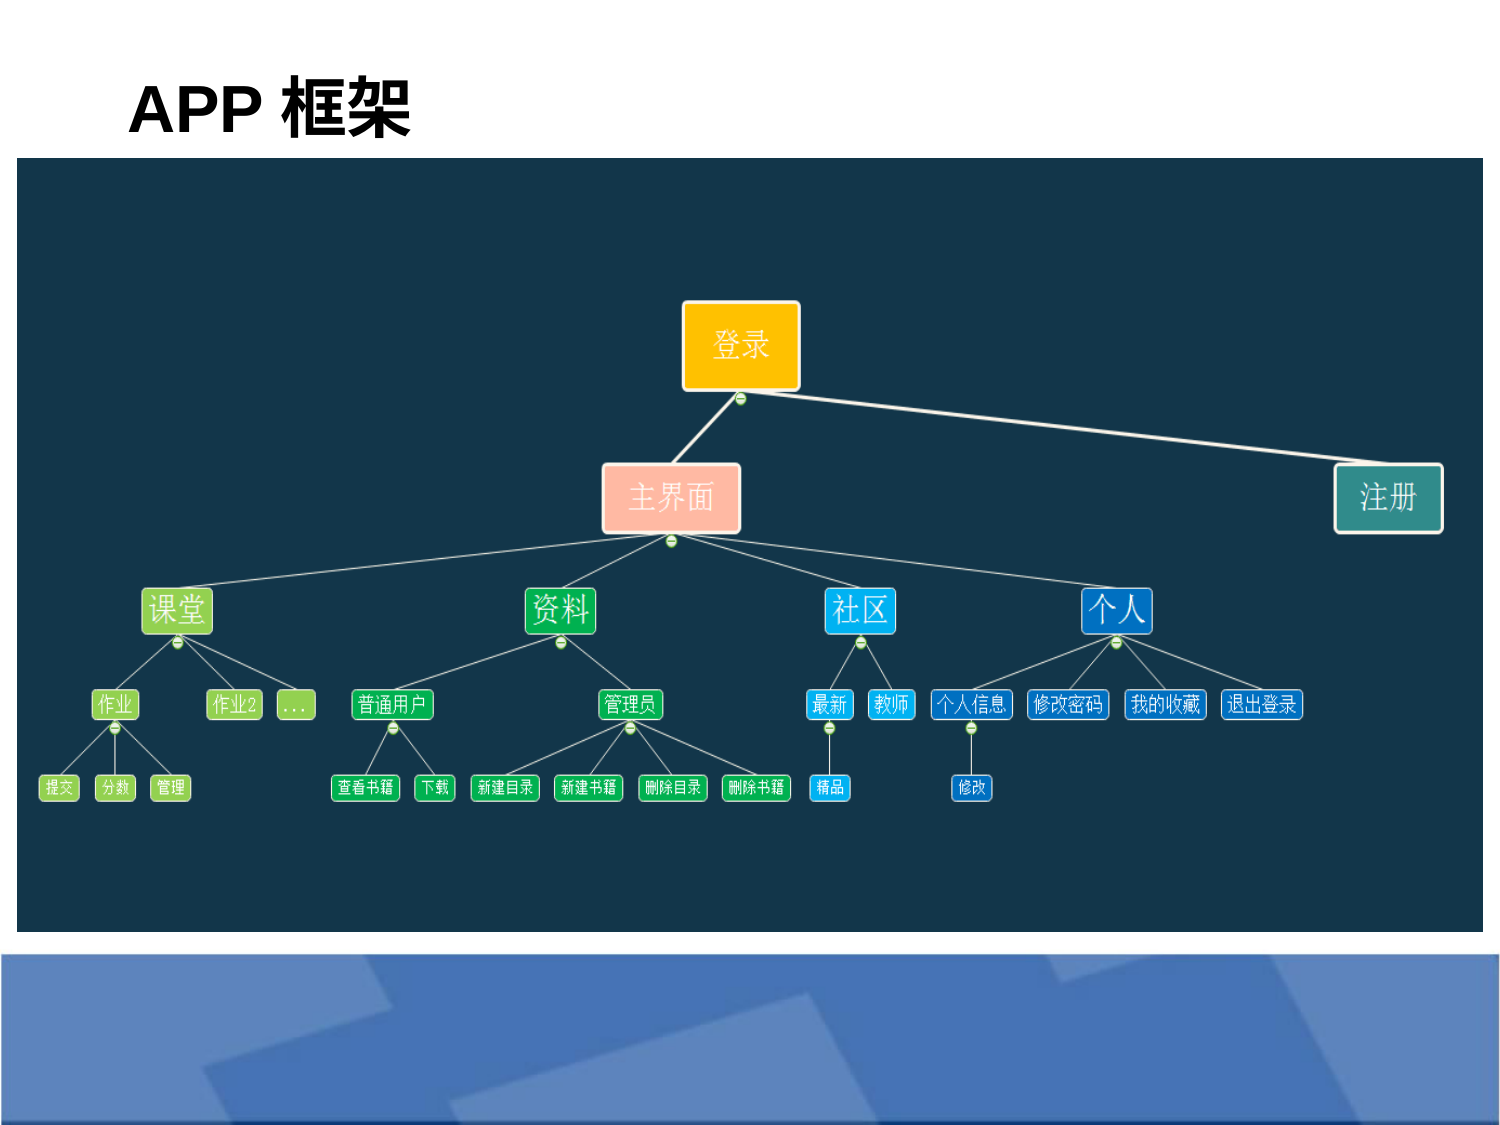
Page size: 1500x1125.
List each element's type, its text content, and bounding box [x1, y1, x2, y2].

picture [0, 0, 1500, 1125]
title APP框架 [111, 30, 1388, 158]
